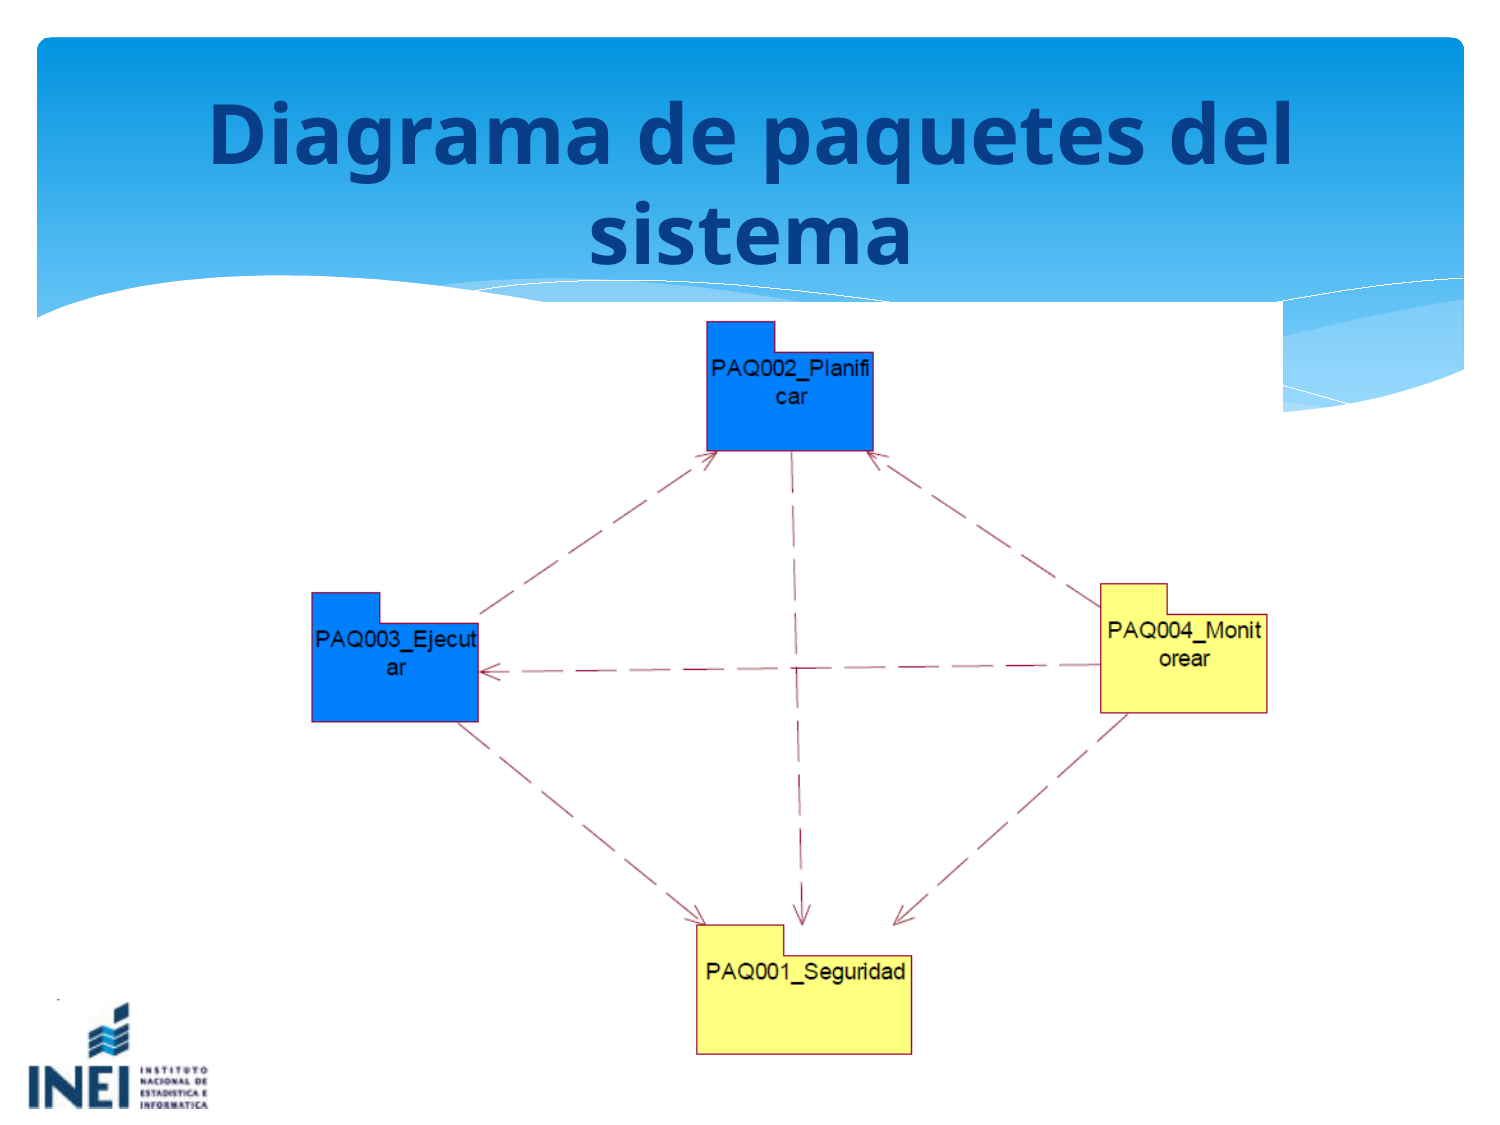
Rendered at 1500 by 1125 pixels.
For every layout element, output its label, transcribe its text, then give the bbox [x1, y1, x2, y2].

picture [17, 999, 219, 1109]
picture [277, 302, 1284, 1079]
title Diagrama de paquetes del sistema [76, 77, 1428, 284]
